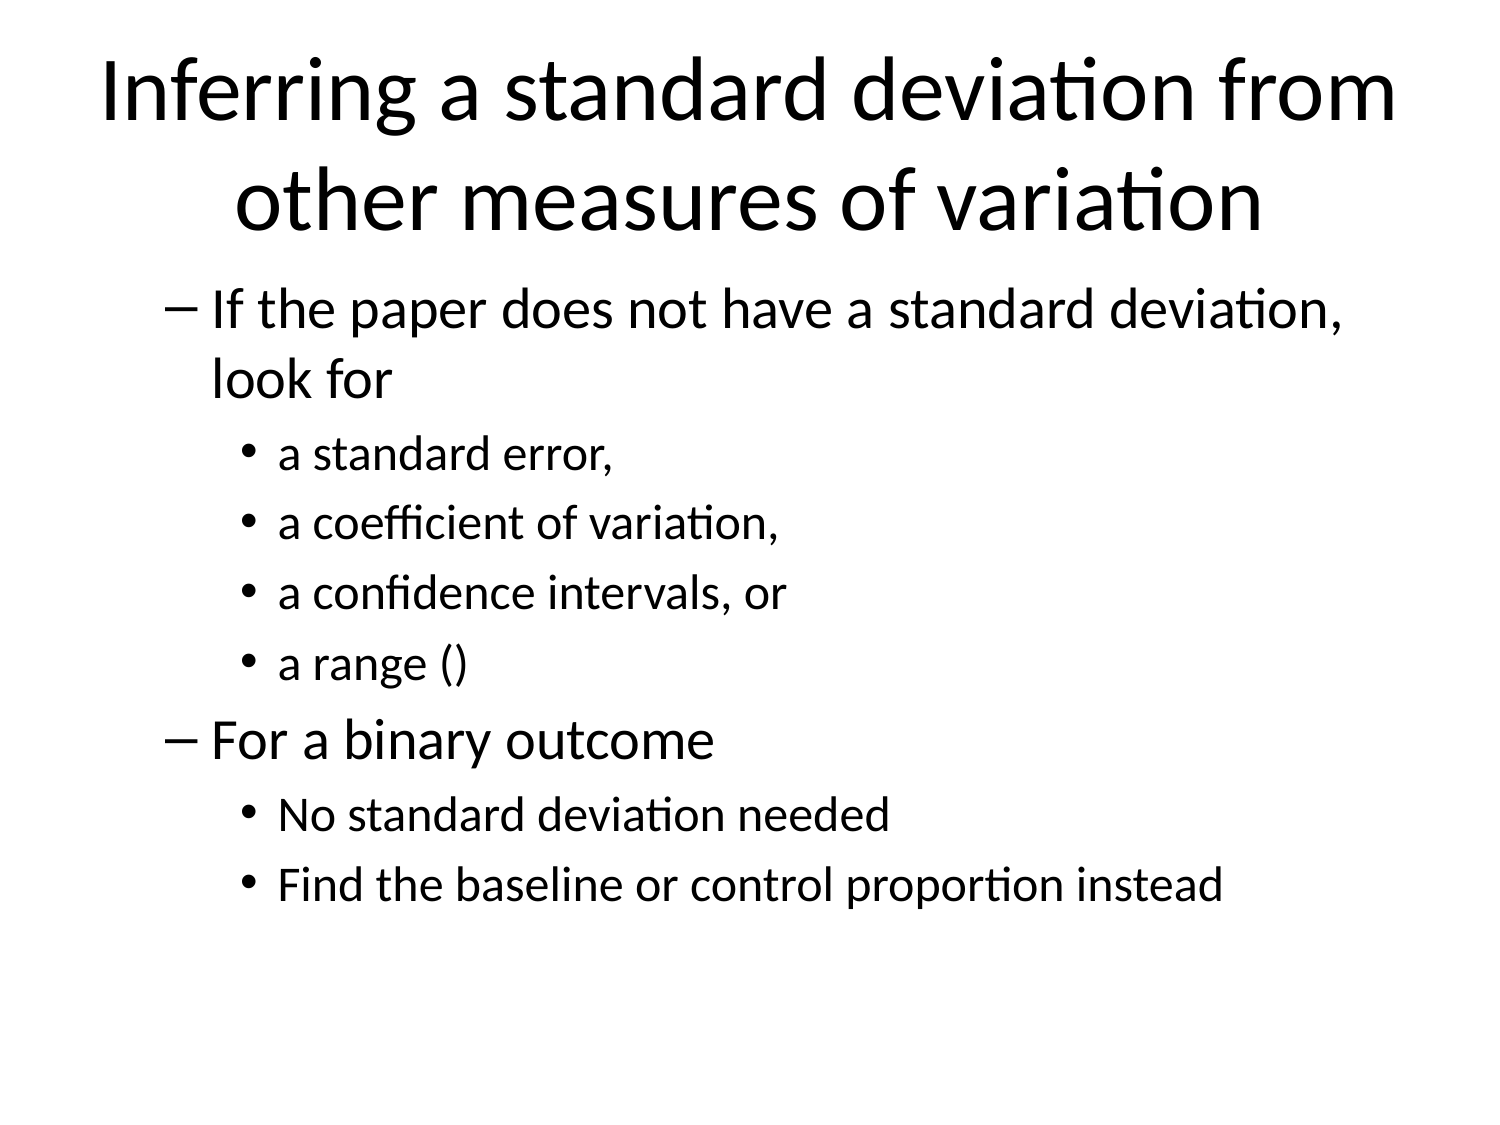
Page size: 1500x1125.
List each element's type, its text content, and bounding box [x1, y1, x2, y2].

title Inferring a standard deviation from other measures of variation [75, 45, 1425, 233]
